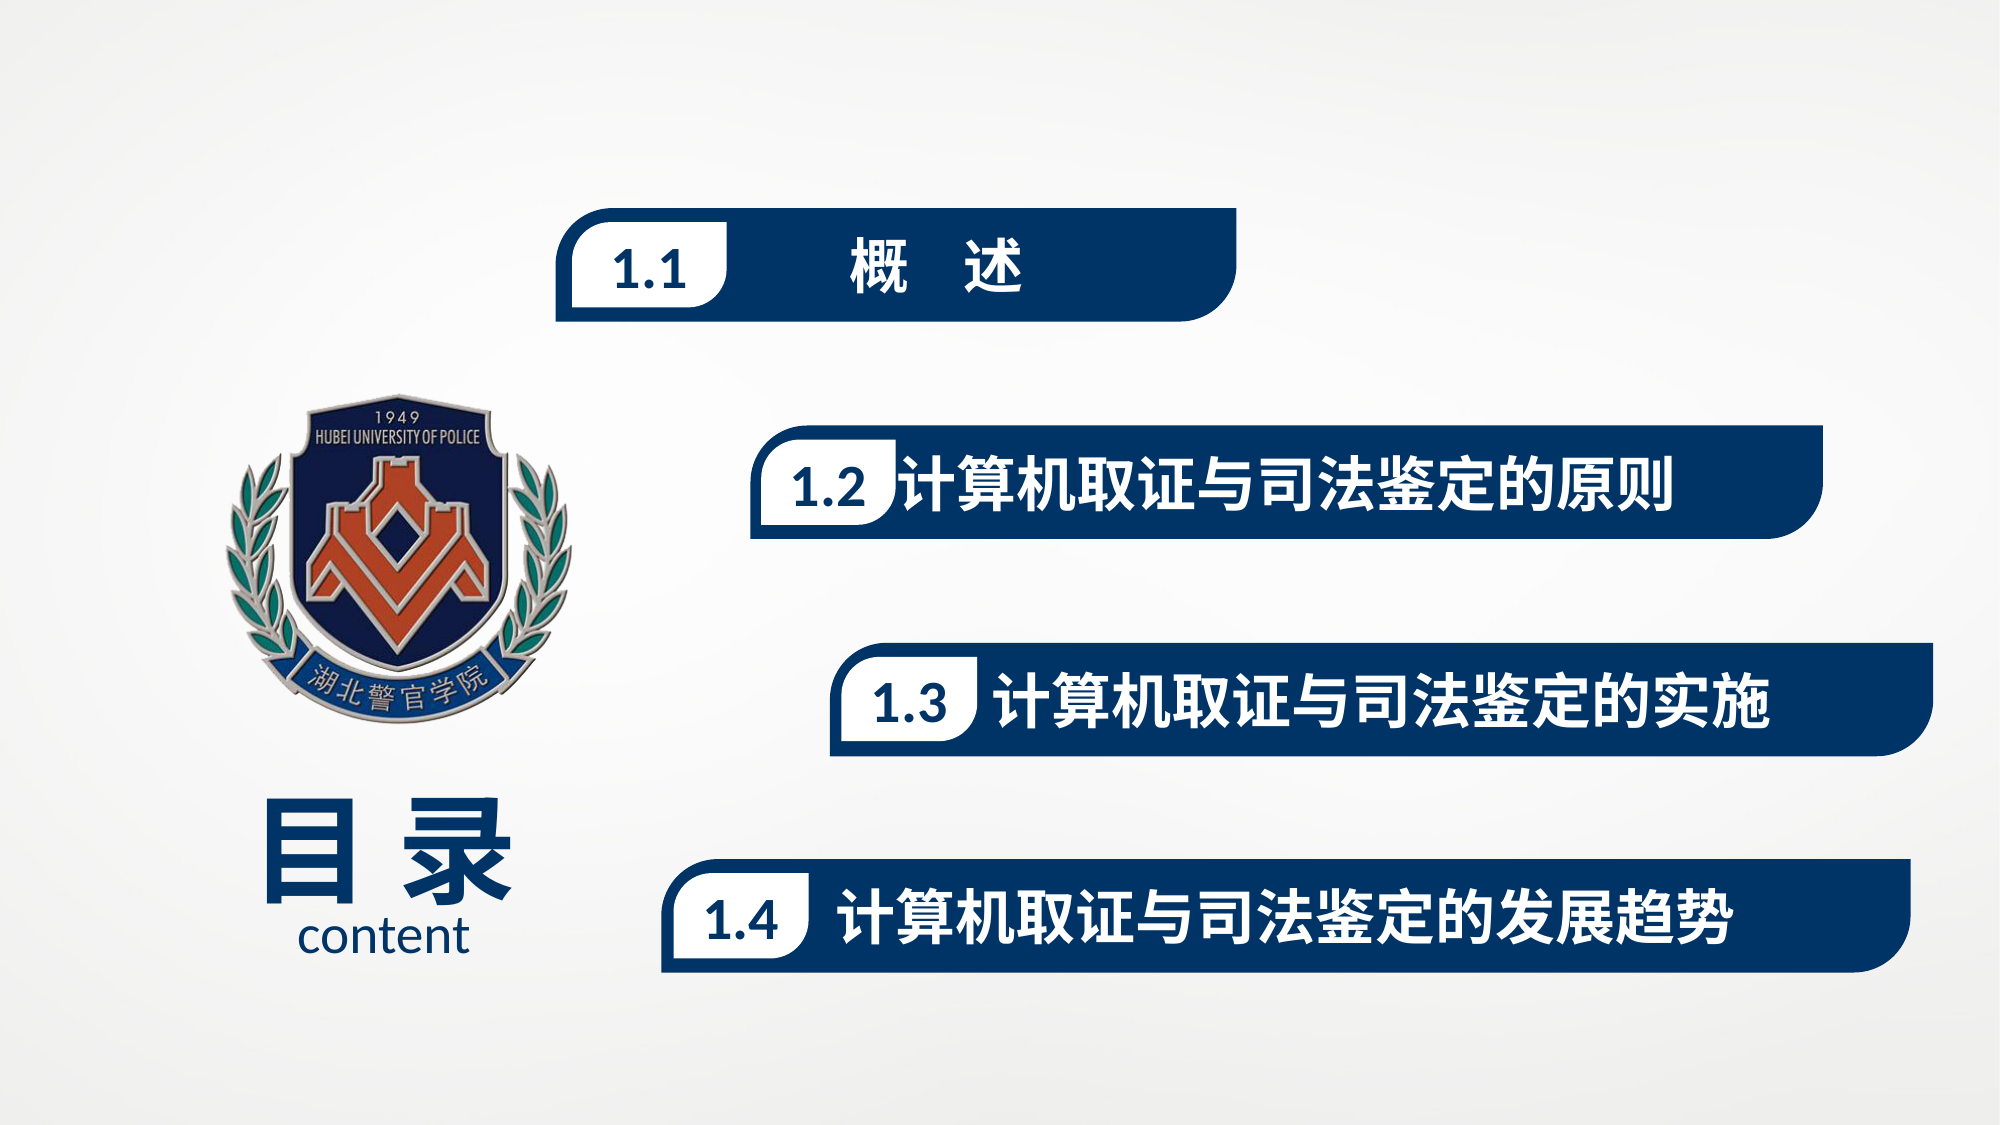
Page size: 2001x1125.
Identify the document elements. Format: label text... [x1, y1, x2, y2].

text_box 目 录 [212, 797, 556, 926]
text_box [829, 642, 1934, 757]
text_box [661, 858, 1911, 973]
picture [0, 0, 2000, 1125]
text_box content [282, 890, 486, 972]
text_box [750, 425, 1824, 540]
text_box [555, 207, 1237, 322]
